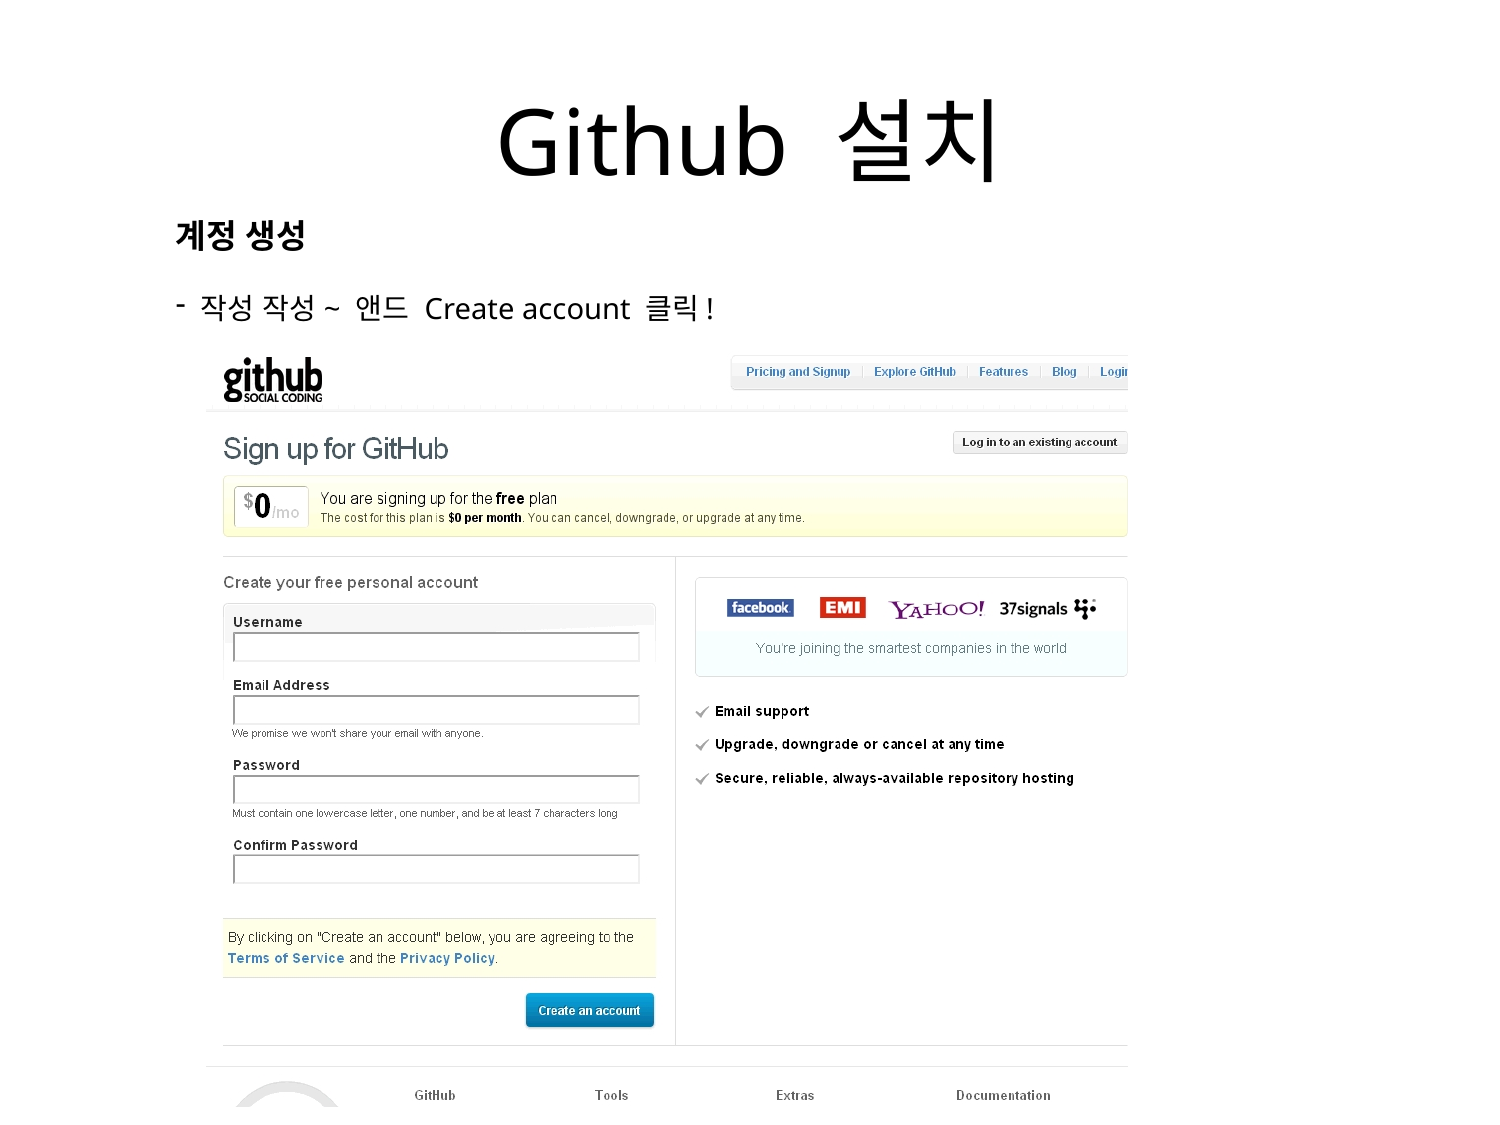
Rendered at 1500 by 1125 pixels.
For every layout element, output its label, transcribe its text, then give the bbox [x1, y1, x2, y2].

picture [206, 349, 1129, 1107]
text_box 계정 생성 작성 작성~ 앤드 Create account 클릭! [161, 208, 729, 333]
title Github 설치 [75, 45, 1425, 233]
